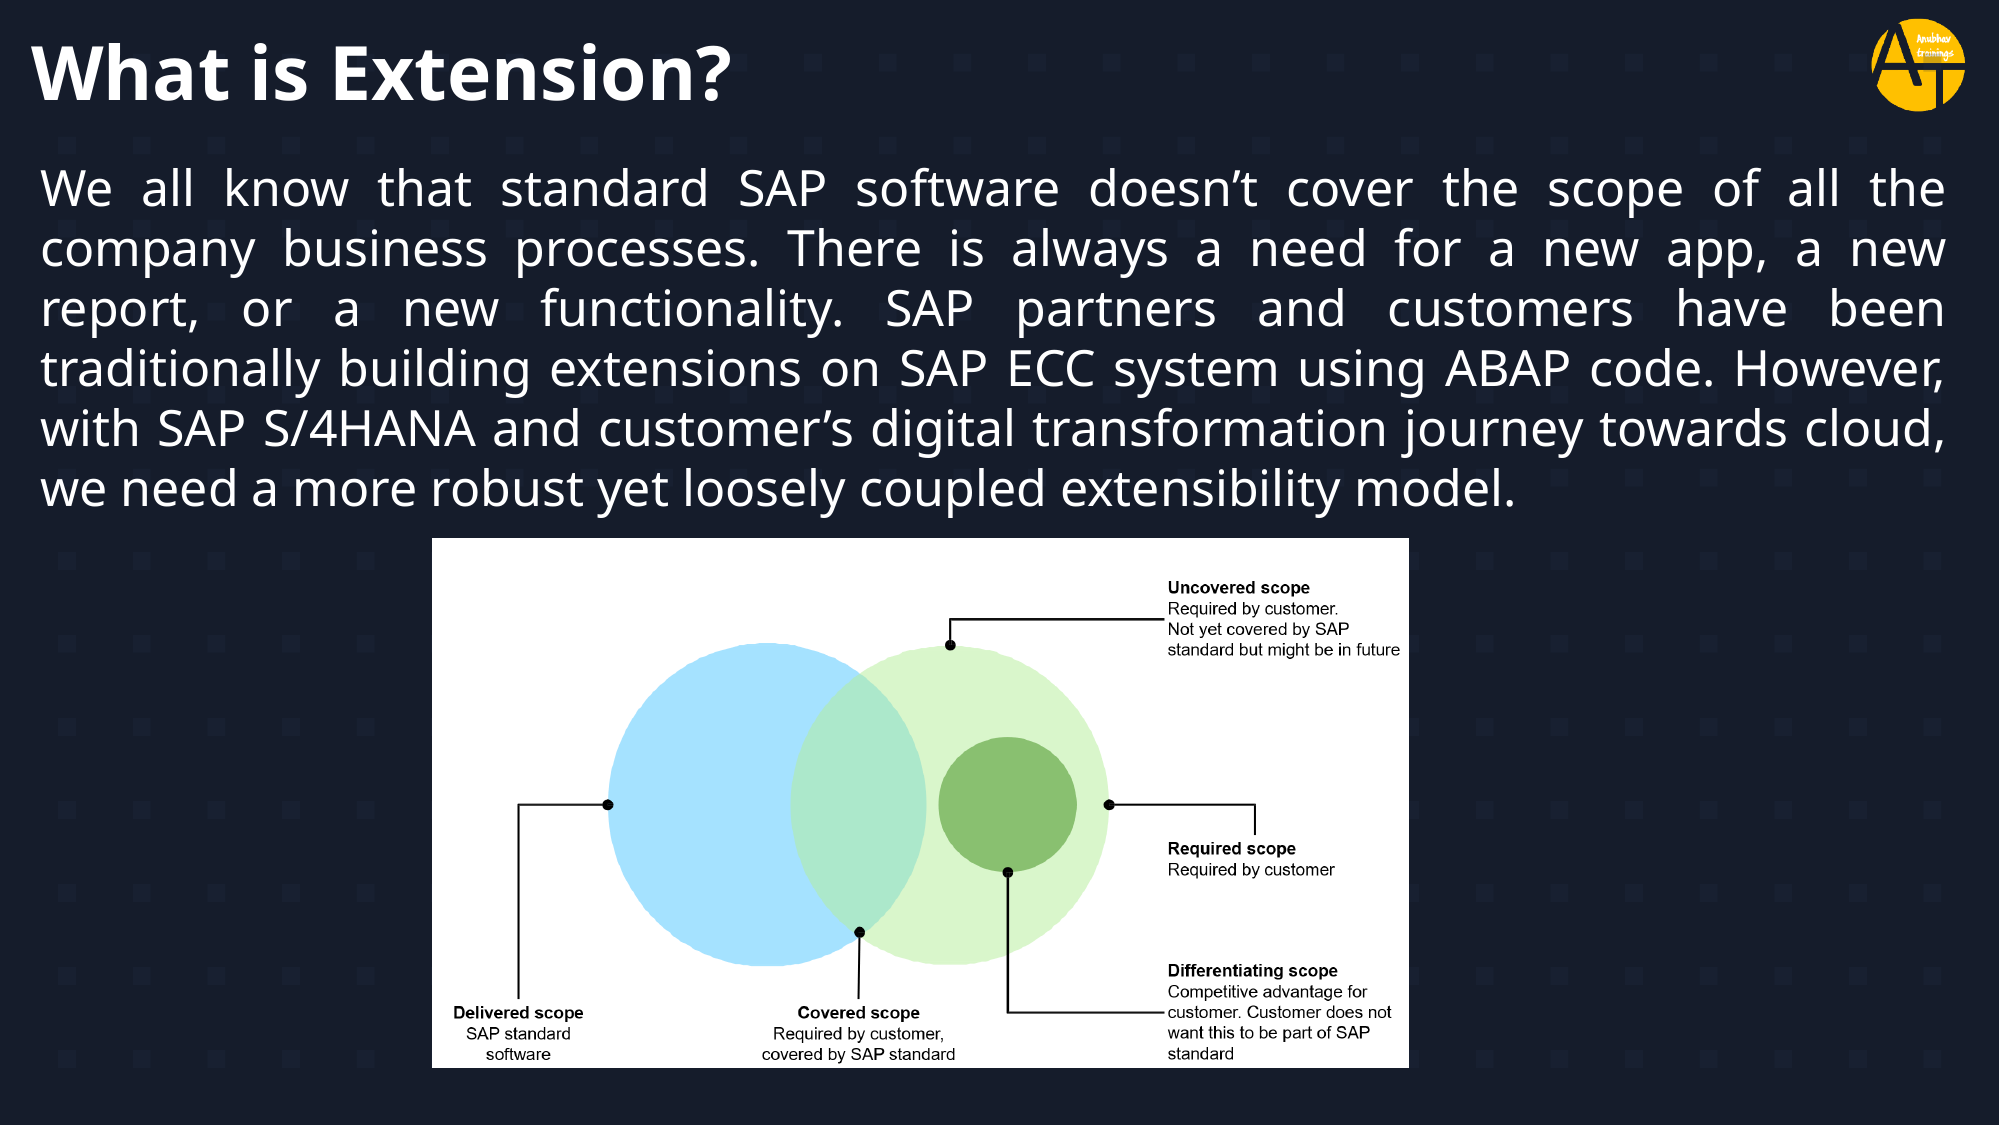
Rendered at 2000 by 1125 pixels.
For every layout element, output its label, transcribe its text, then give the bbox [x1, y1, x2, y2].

title What is Extension? [31, 12, 1831, 129]
picture [1862, 12, 1970, 119]
picture [432, 538, 1410, 1068]
text_box We all know that standard SAP software doesn’t cover the scope of all the company business processes. There is always a need for a new app, a new report, or a new functionality. SAP partners and customers have been traditionally building extensions on SAP ECC system using ABAP code. However, with SAP S/4HANA and customer’s digital transformation journey towards cloud, we need a more robust yet loosely coupled extensibility model. [25, 148, 1963, 524]
